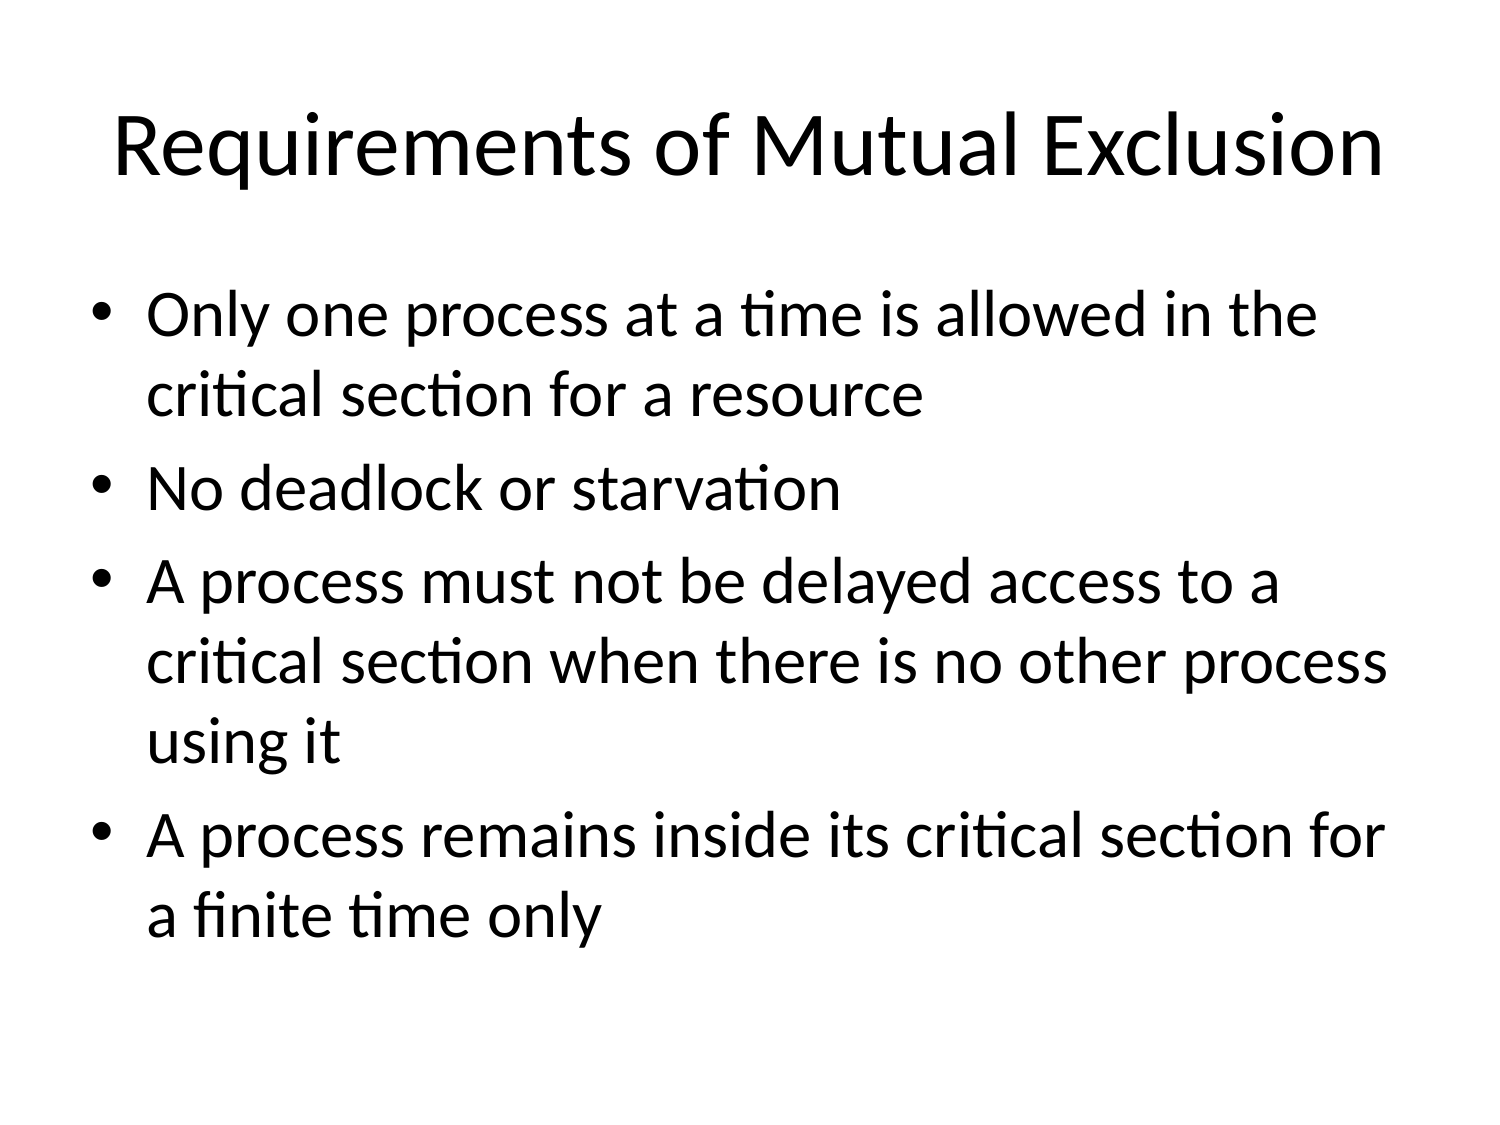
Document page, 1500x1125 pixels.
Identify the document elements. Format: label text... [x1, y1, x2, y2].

title Requirements of Mutual Exclusion [75, 45, 1425, 233]
list Only one process at a time is allowed in the critical section for a resource No deadlock or starvation A process must not be delayed access to a critical section when there is no other process using it A process remains inside its critical section for a finite time only [75, 262, 1425, 1005]
